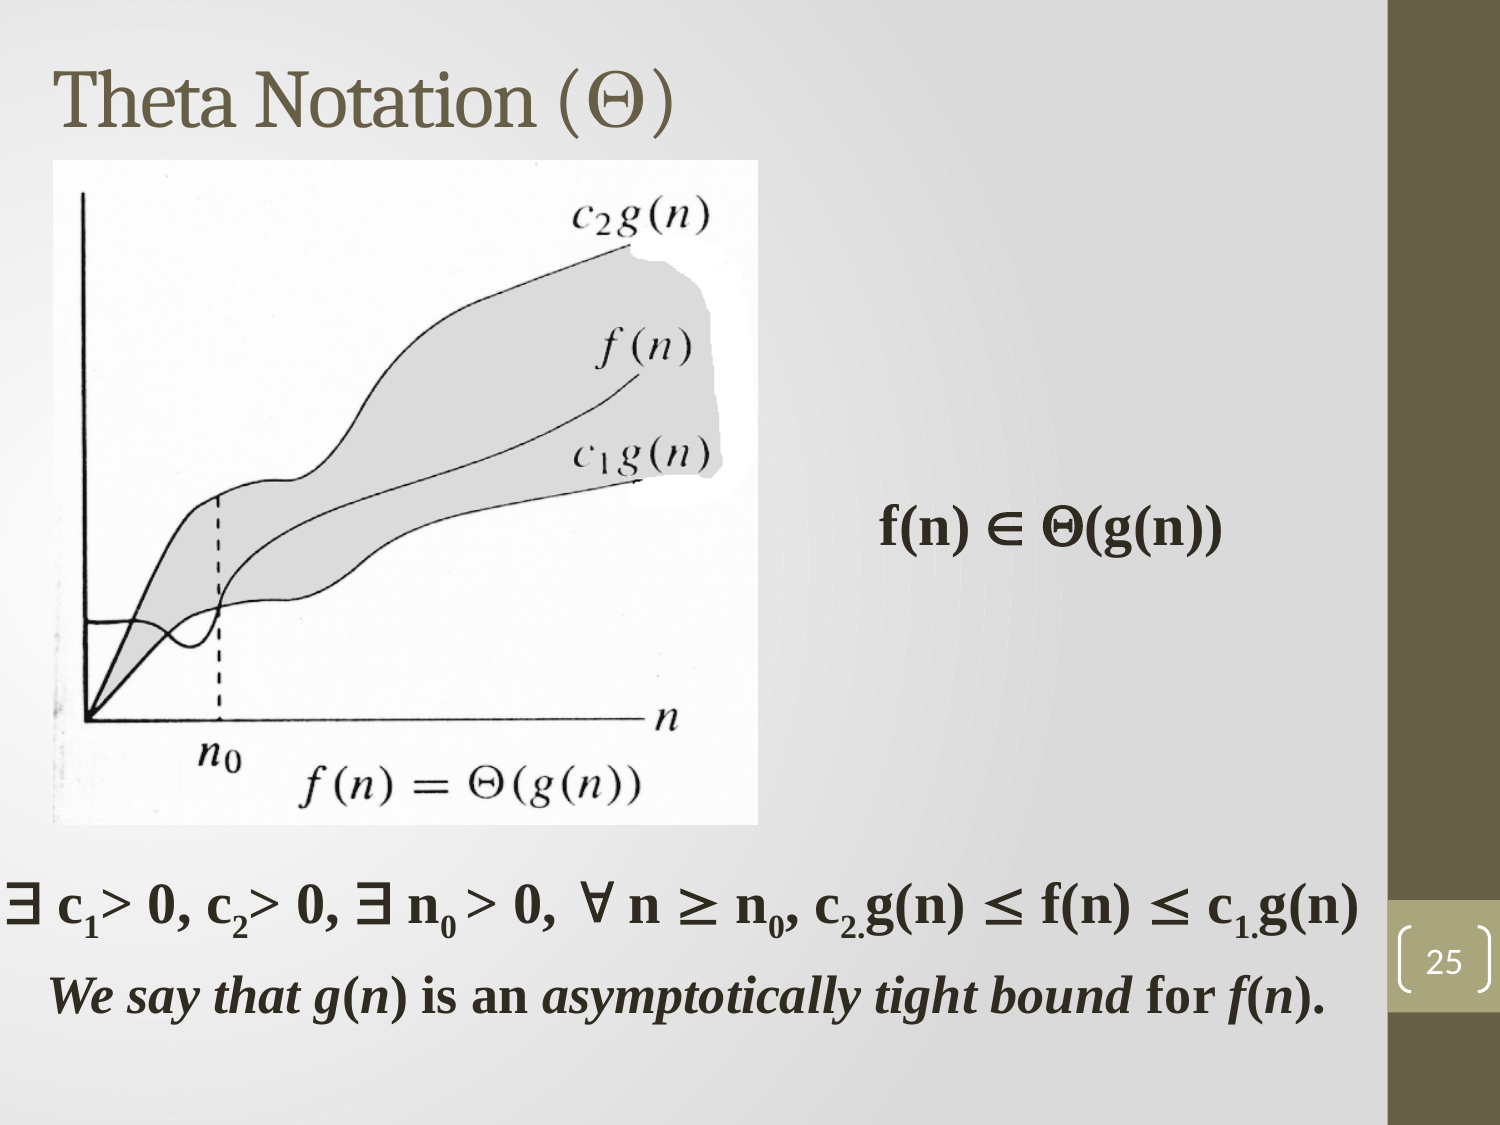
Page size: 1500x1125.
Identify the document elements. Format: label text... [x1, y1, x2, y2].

picture [52, 160, 759, 826]
text_box We say that g(n) is an asymptotically tight bound for f(n). [31, 953, 1342, 1032]
text_box Theta Notation () [37, 24, 963, 163]
slide_number 25 [1397, 925, 1492, 994]
text_box f(n)  (g(n)) [820, 479, 1284, 565]
text_box  c1> 0, c2> 0,  n0 > 0,  n  n0, c2.g(n)  f(n)  c1.g(n) [0, 857, 1375, 953]
